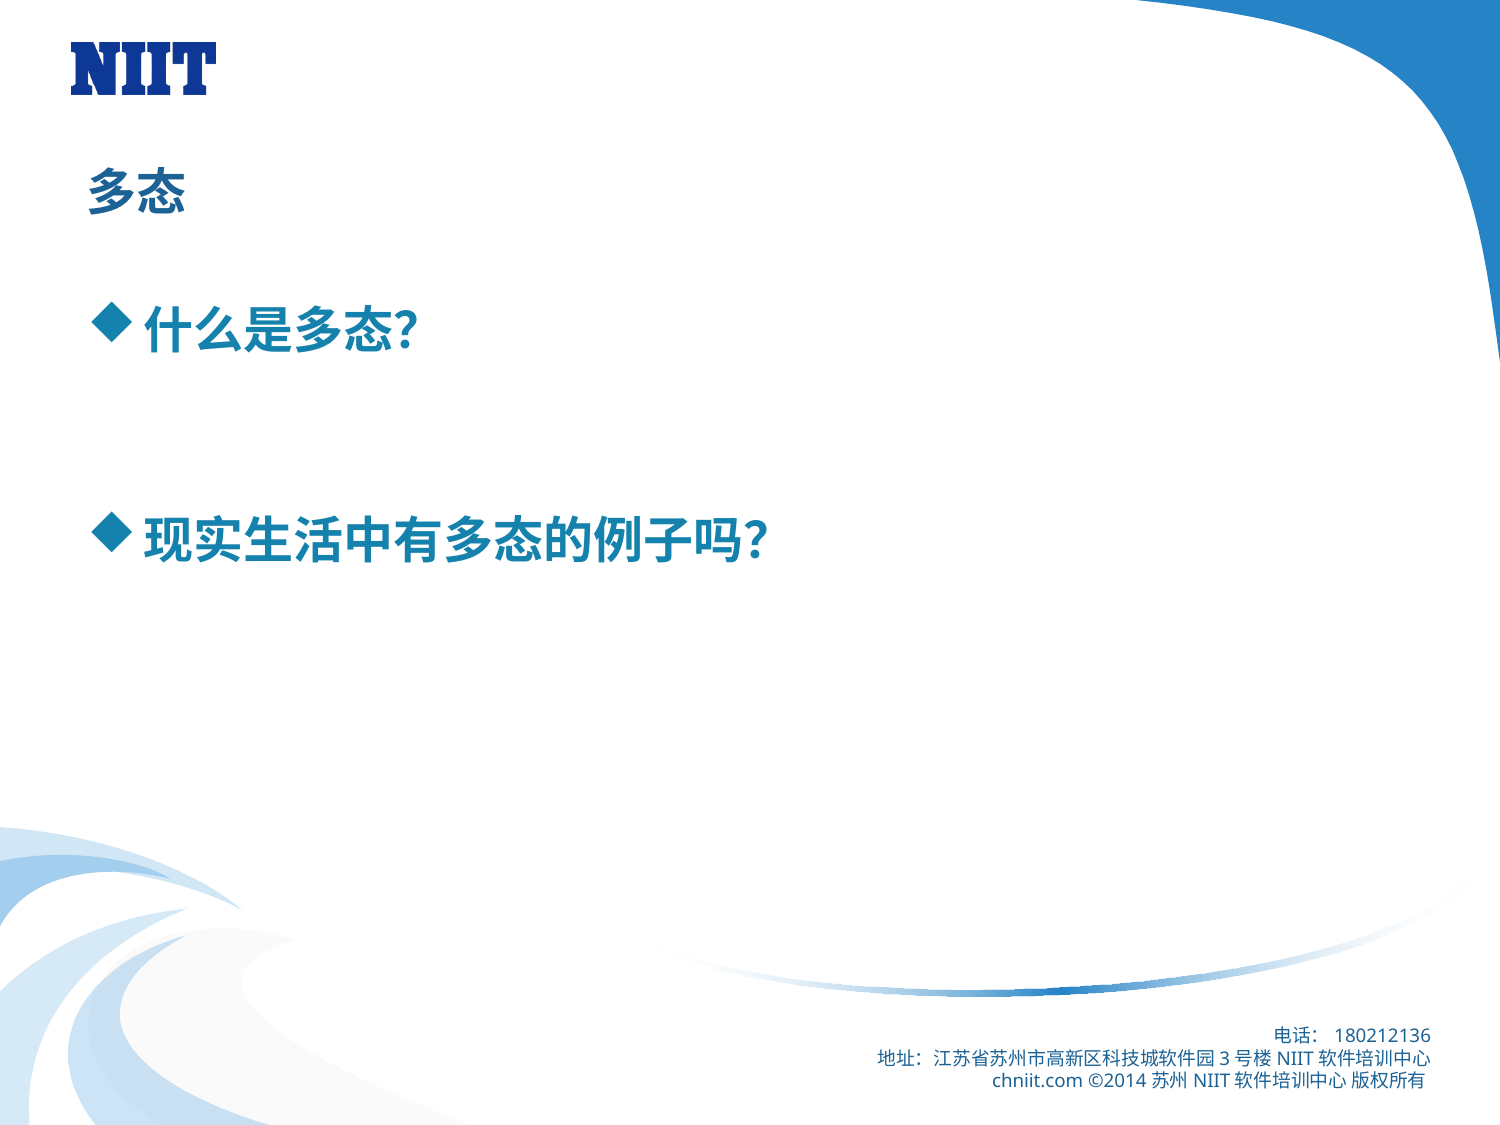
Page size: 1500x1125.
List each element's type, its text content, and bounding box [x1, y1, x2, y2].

picture [71, 42, 216, 95]
list 什么是多态？ 现实生活中有多态的例子吗？ [72, 291, 1425, 983]
title 多态 [71, 131, 1422, 250]
